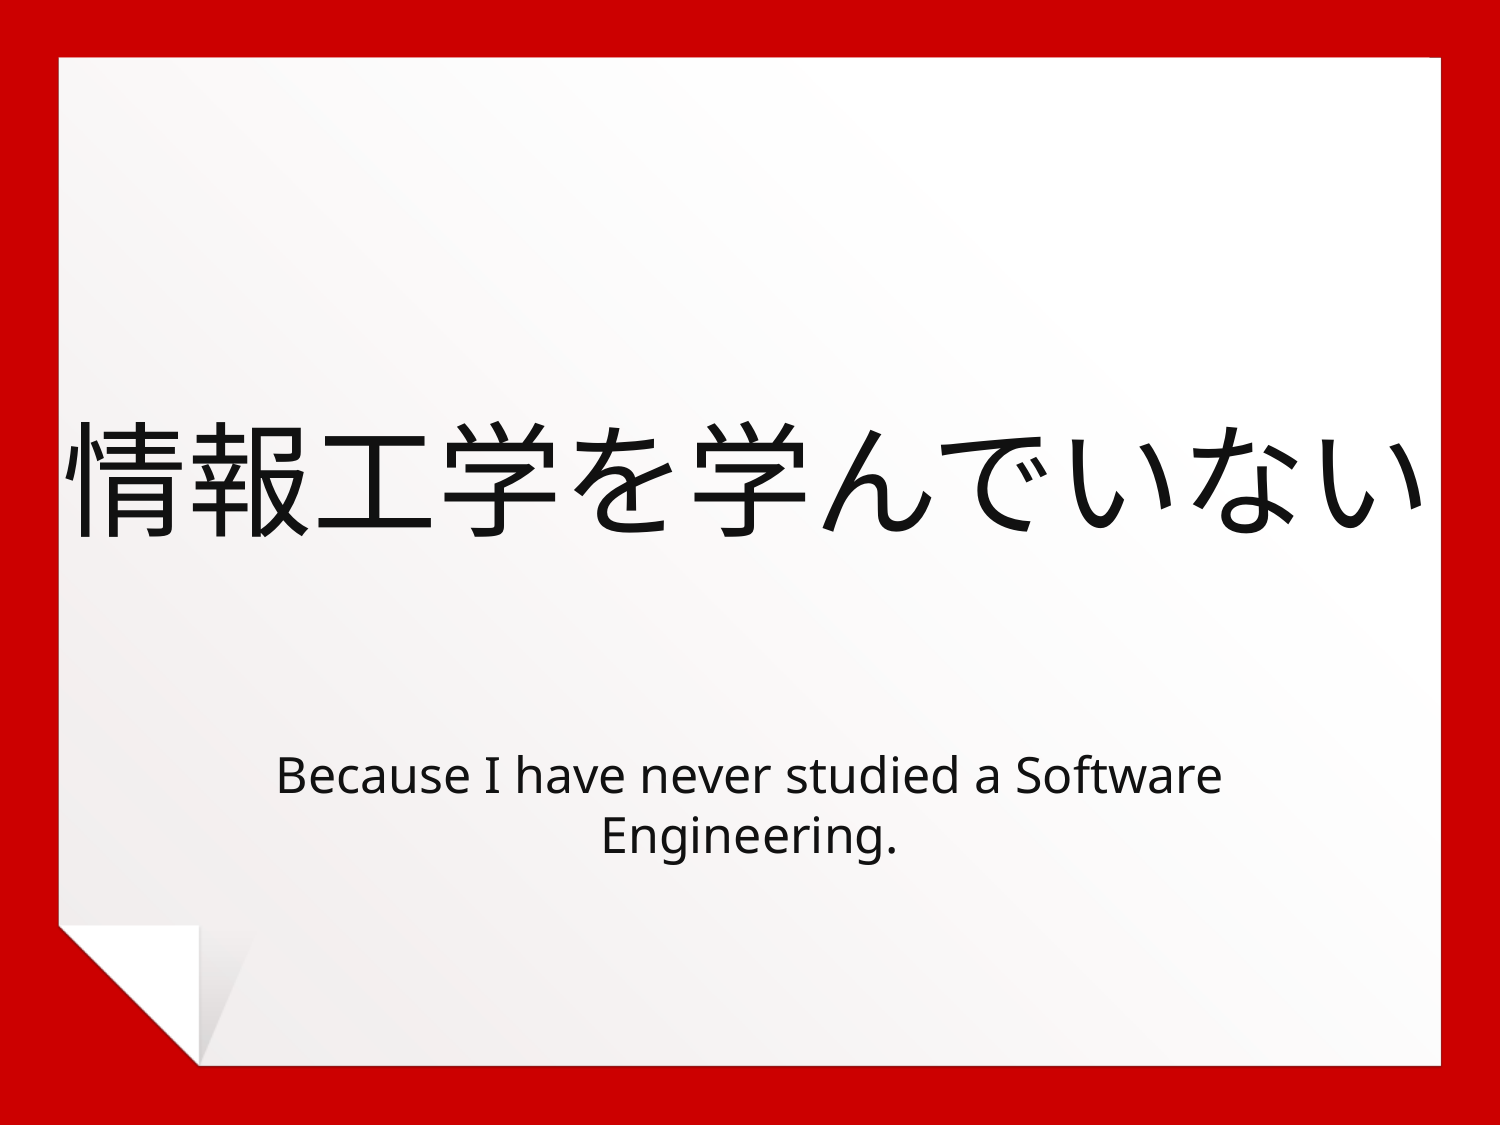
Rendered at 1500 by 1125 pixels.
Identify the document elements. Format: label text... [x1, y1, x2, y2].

picture [0, 0, 1500, 1125]
subtitle Because I have never studied a Software Engineering. [112, 728, 1388, 901]
title 情報工学を学んでいない [30, 313, 1465, 567]
